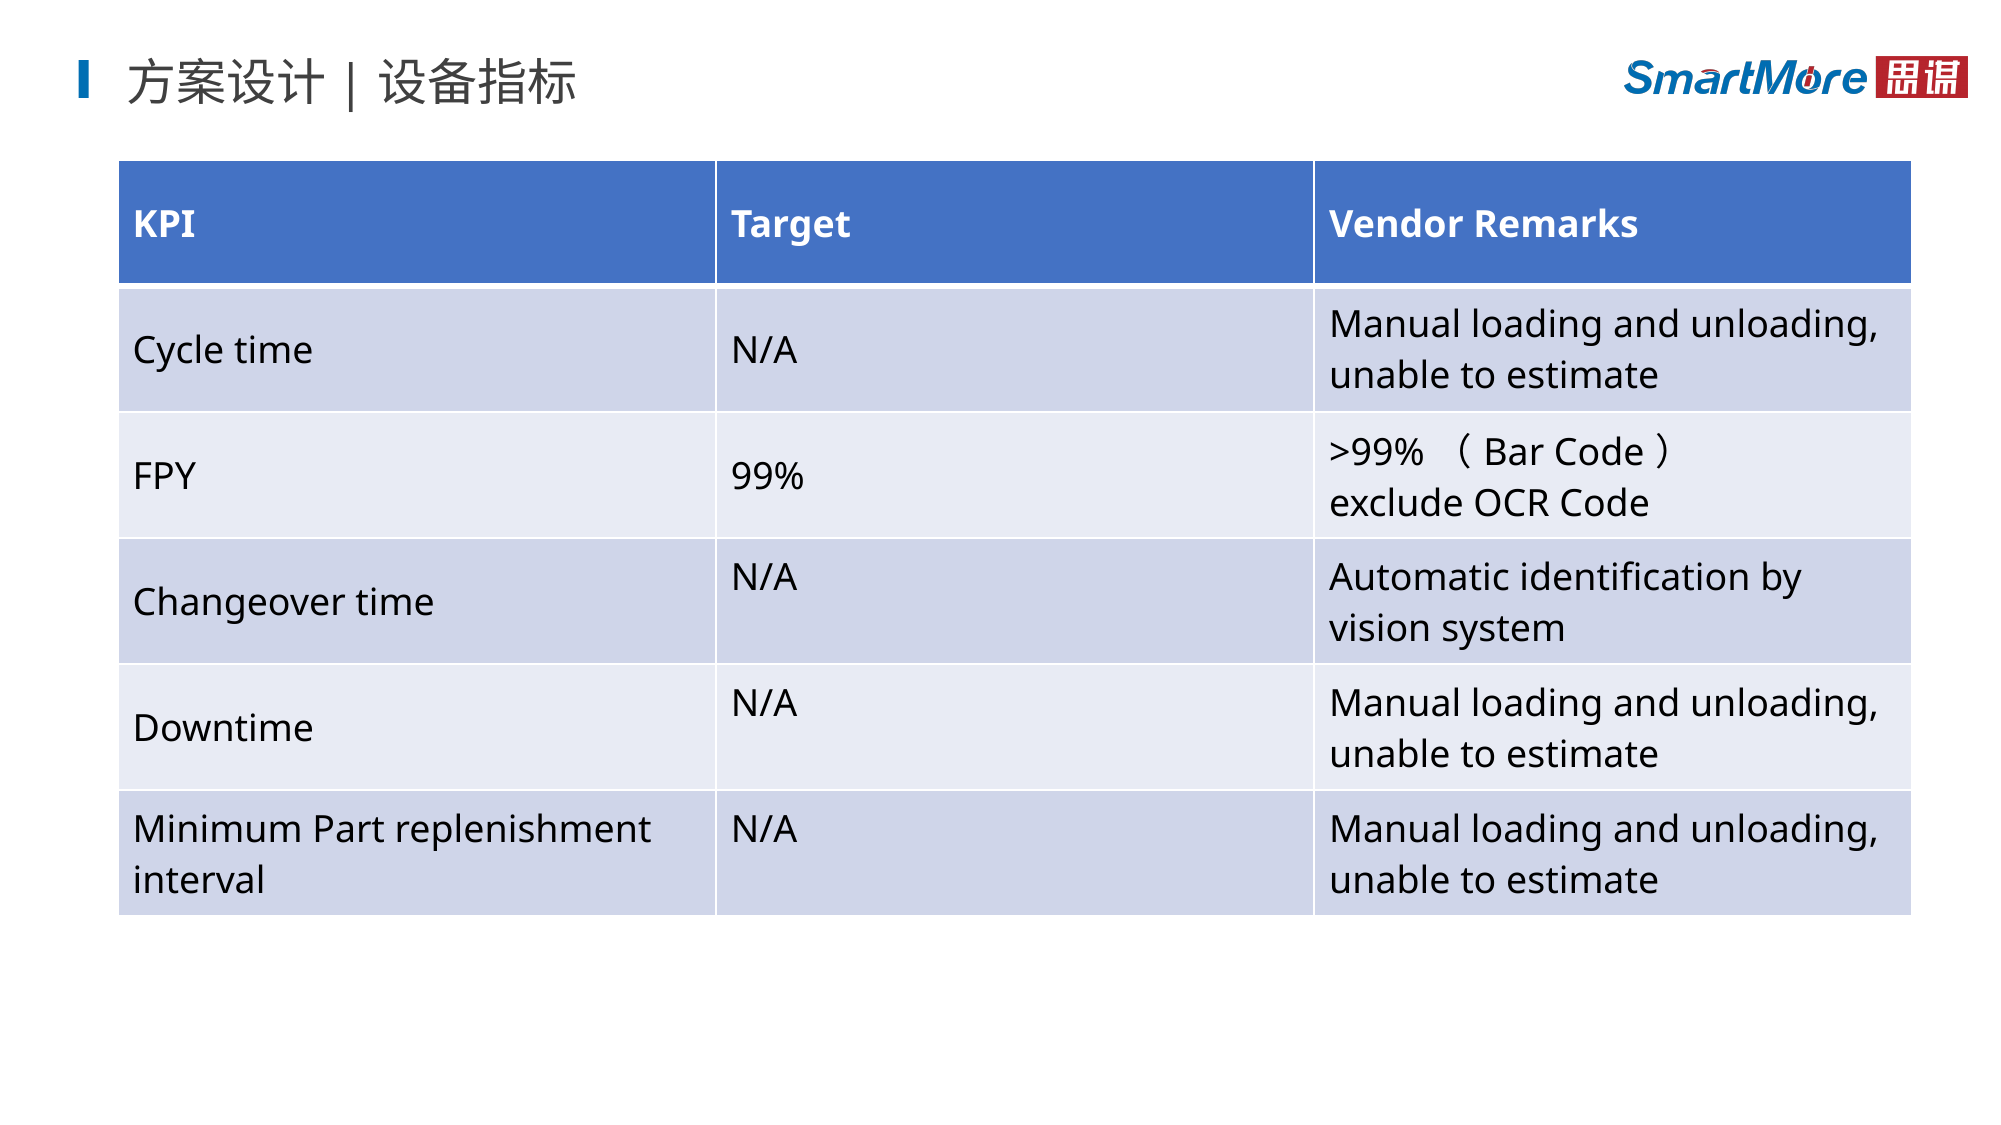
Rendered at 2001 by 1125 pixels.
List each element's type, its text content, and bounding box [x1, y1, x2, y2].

table_cell N/A [717, 791, 1313, 915]
picture [1624, 56, 1968, 98]
table_header KPI [119, 161, 715, 283]
table_cell FPY [119, 413, 715, 537]
table_header Vendor Remarks [1315, 161, 1911, 283]
table_cell N/A [717, 665, 1313, 789]
table_cell Automatic identification by vision system [1315, 539, 1911, 663]
table_cell Minimum Part replenishment interval [119, 791, 715, 915]
table_cell N/A [717, 539, 1313, 663]
table_cell N/A [717, 289, 1313, 411]
table_cell Manual loading and unloading, unable to estimate [1315, 665, 1911, 789]
table_cell >99%（Bar Code） exclude OCR Code [1315, 413, 1911, 537]
table_cell Changeover time [119, 539, 715, 663]
table_header Target [717, 161, 1313, 283]
table_cell Downtime [119, 665, 715, 789]
table_cell Cycle time [119, 289, 715, 411]
text_box 方案设计|设备指标 [117, 46, 1538, 114]
table_cell 99% [717, 413, 1313, 537]
table_cell Manual loading and unloading, unable to estimate [1315, 791, 1911, 915]
table_cell Manual loading and unloading, unable to estimate [1315, 289, 1911, 411]
